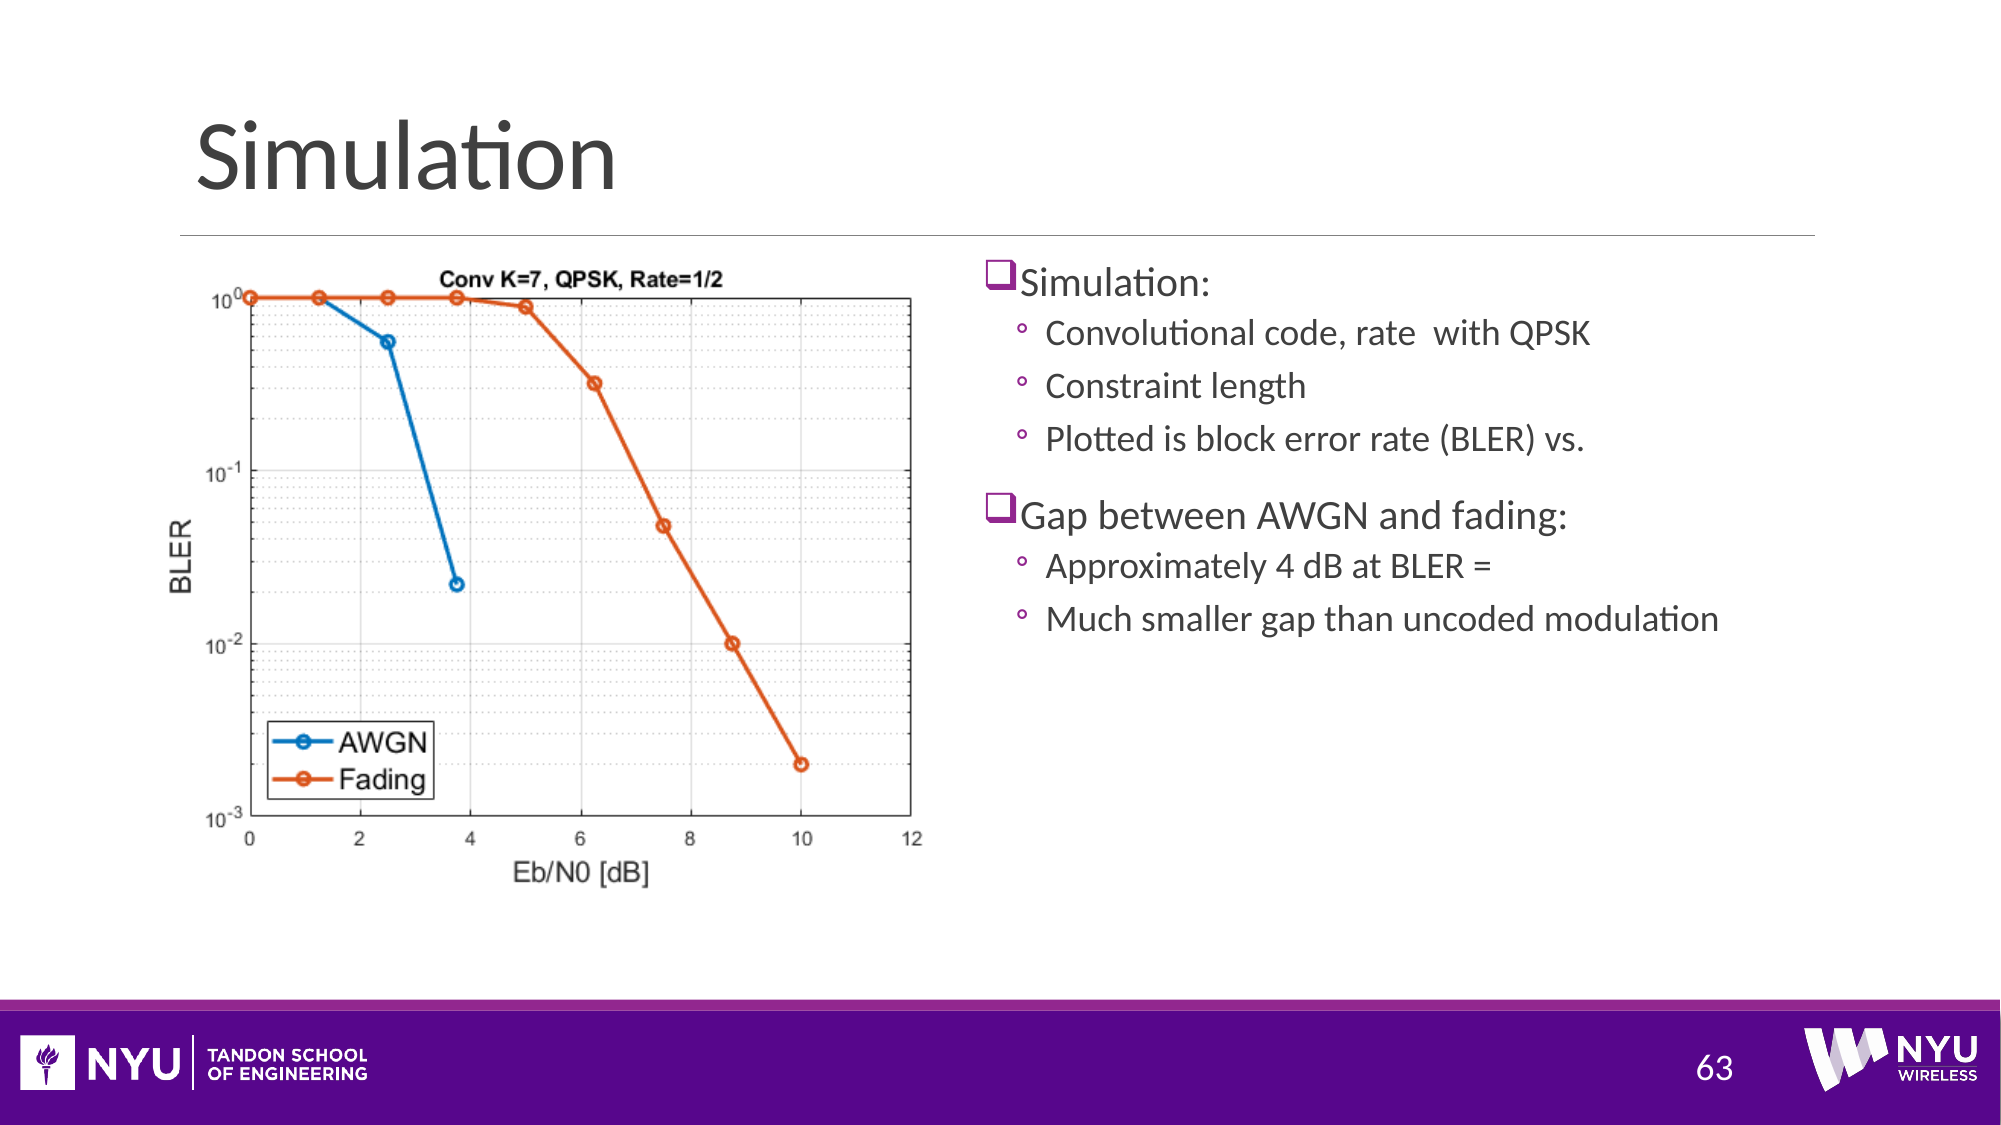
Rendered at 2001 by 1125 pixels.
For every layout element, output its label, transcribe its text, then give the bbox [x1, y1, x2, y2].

title Simulation [180, 47, 1830, 218]
slide_number 63 [1533, 1035, 1749, 1096]
picture [120, 262, 962, 900]
